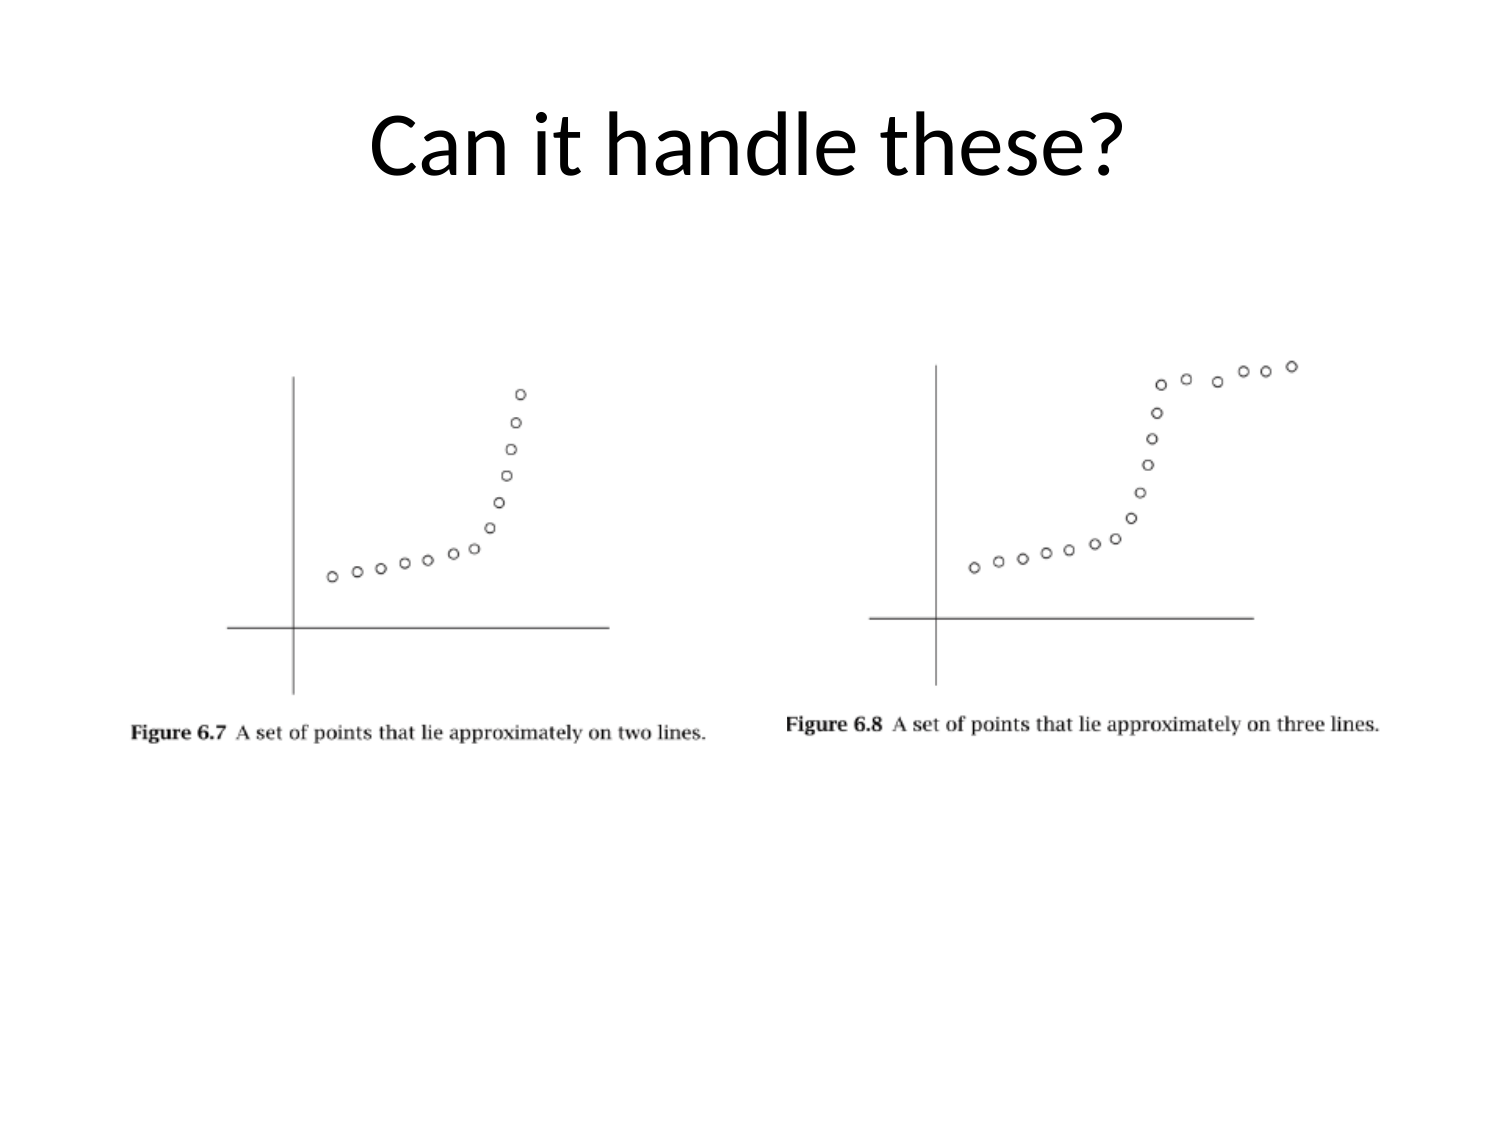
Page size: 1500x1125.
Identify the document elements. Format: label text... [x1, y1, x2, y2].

picture [787, 336, 1390, 744]
picture [99, 336, 718, 758]
title Can it handle these? [75, 45, 1425, 233]
